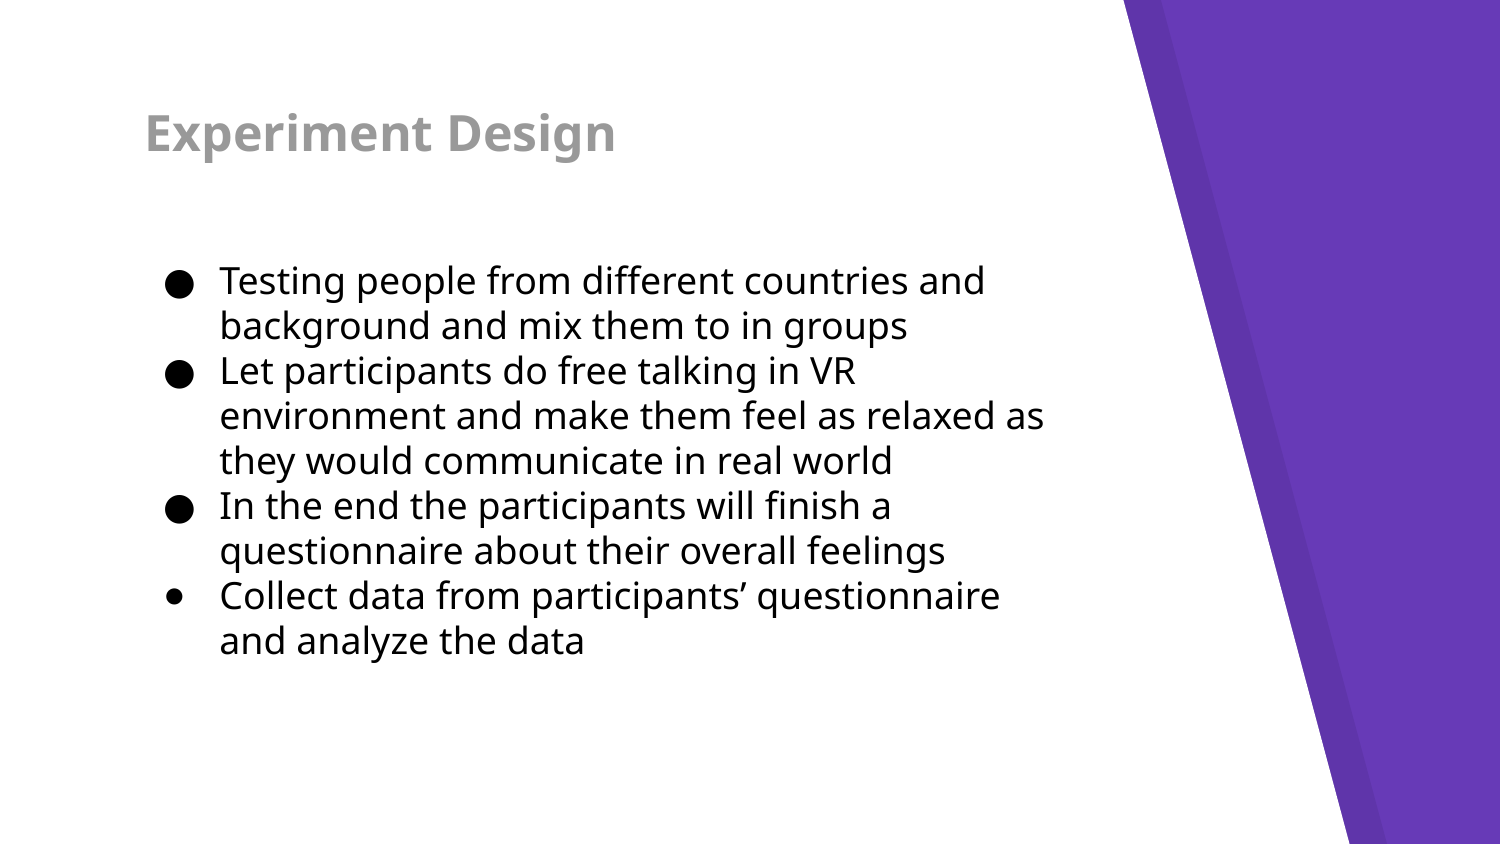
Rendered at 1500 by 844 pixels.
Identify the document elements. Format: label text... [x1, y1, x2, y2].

list Testing people from different countries and background and mix them to in groups Let participants do free talking in VR environment and make them feel as relaxed as they would communicate in real world In the end the participants will finish a questionnaire about their overall feelings Collect data from participants’ questionnaire and analyze the data [129, 242, 1077, 694]
title Experiment Design [129, 109, 918, 177]
